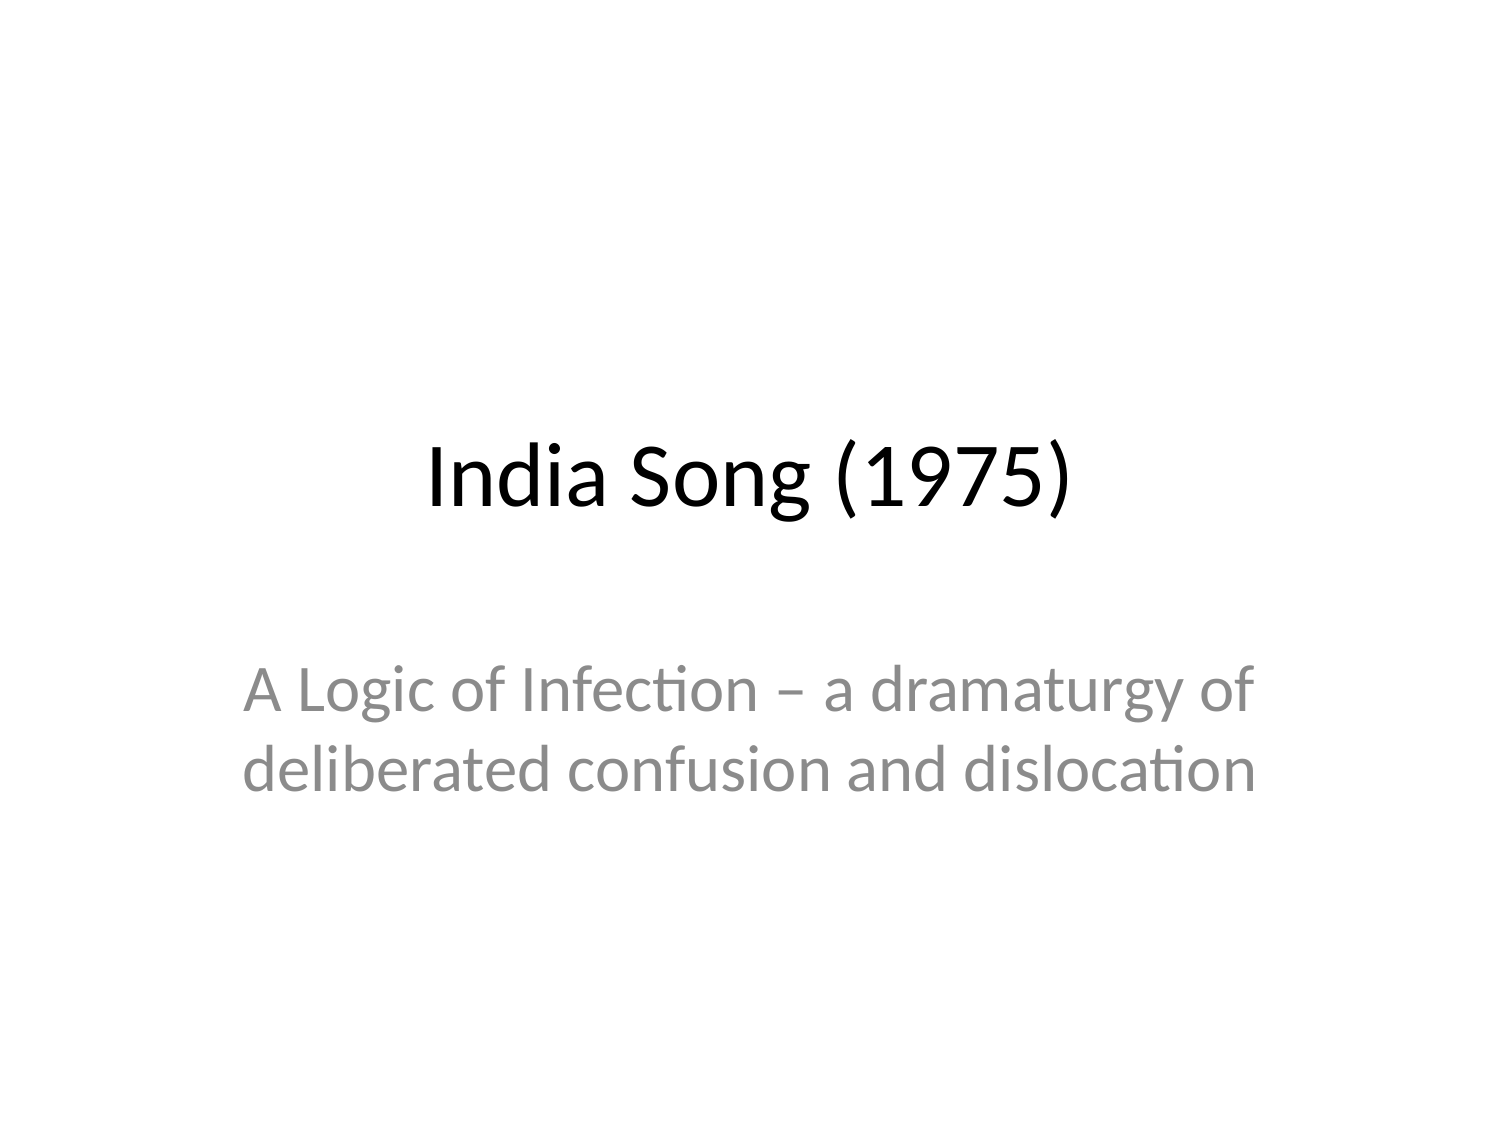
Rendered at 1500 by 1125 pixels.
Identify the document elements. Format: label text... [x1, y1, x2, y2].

title India Song (1975) [112, 349, 1388, 591]
subtitle A Logic of Infection – a dramaturgy of deliberated confusion and dislocation [225, 637, 1275, 925]
